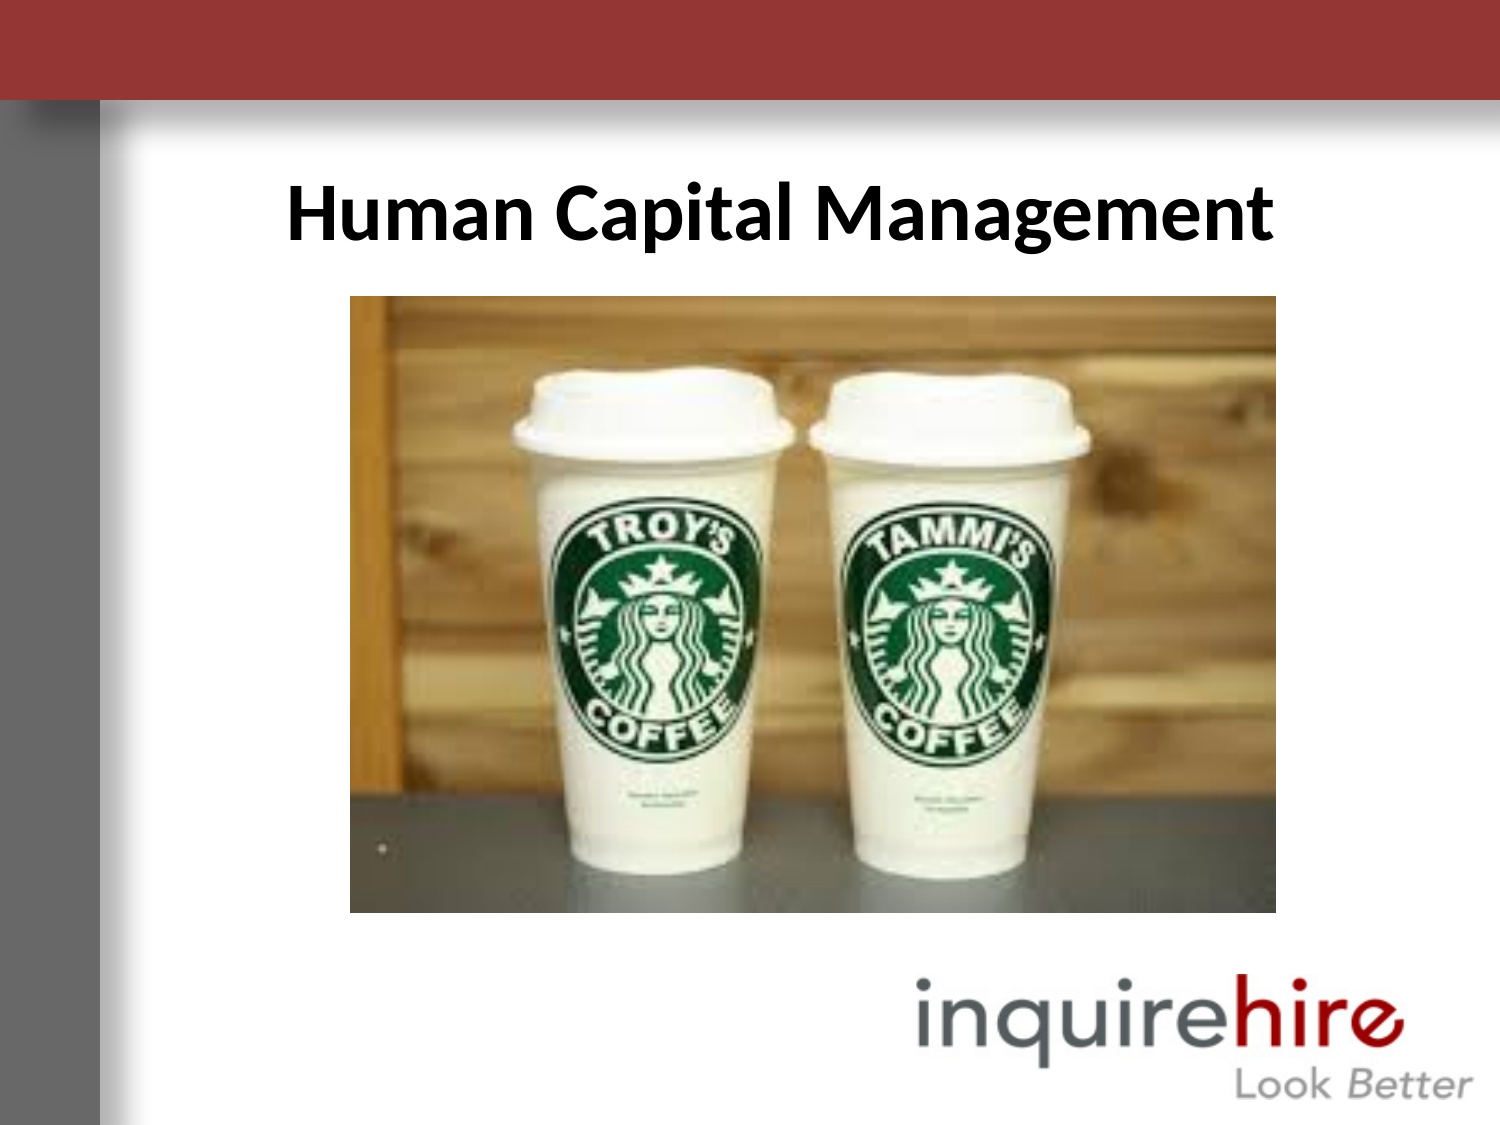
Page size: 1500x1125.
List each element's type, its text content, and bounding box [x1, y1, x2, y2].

text_box Human Capital Management [149, 149, 1413, 265]
text_box [0, 0, 1500, 102]
picture [349, 296, 1277, 913]
picture [916, 974, 1476, 1101]
text_box [0, 102, 102, 1125]
